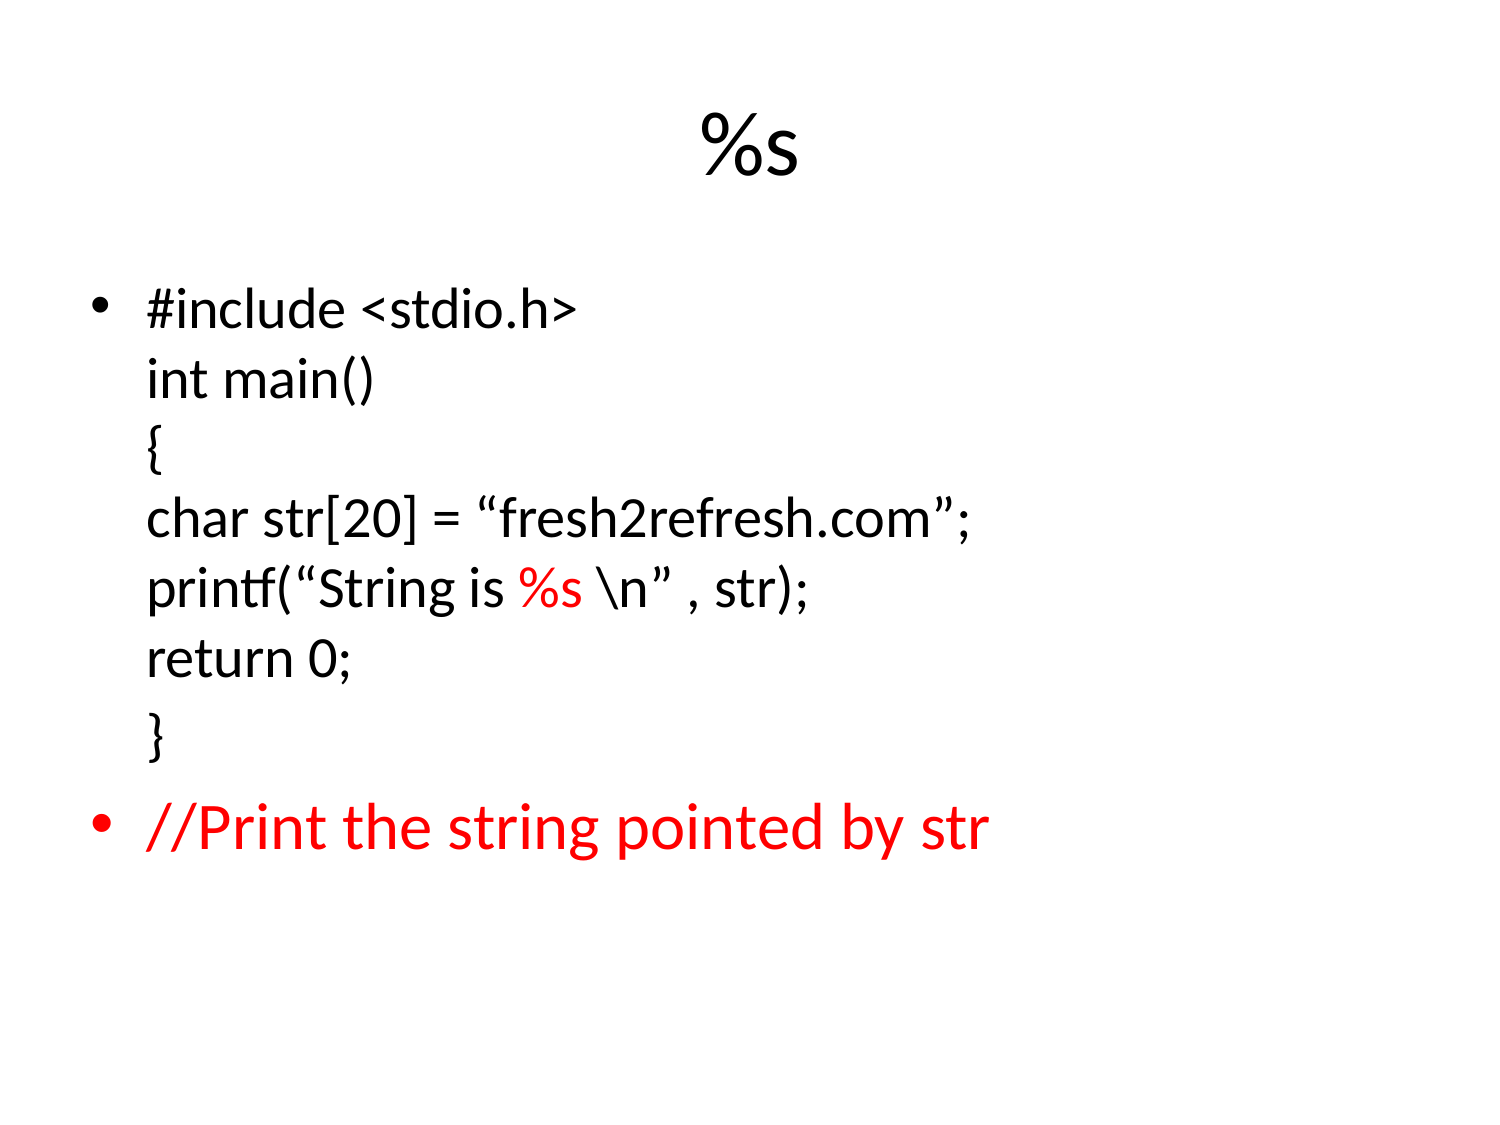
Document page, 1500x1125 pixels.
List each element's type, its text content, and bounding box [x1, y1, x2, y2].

title %s [75, 45, 1425, 233]
list #include <stdio.h> int main() { char str[20] = “fresh2refresh.com”; printf(“String is %s \n” , str); return 0; } //Print the string pointed by str [75, 262, 1425, 1005]
